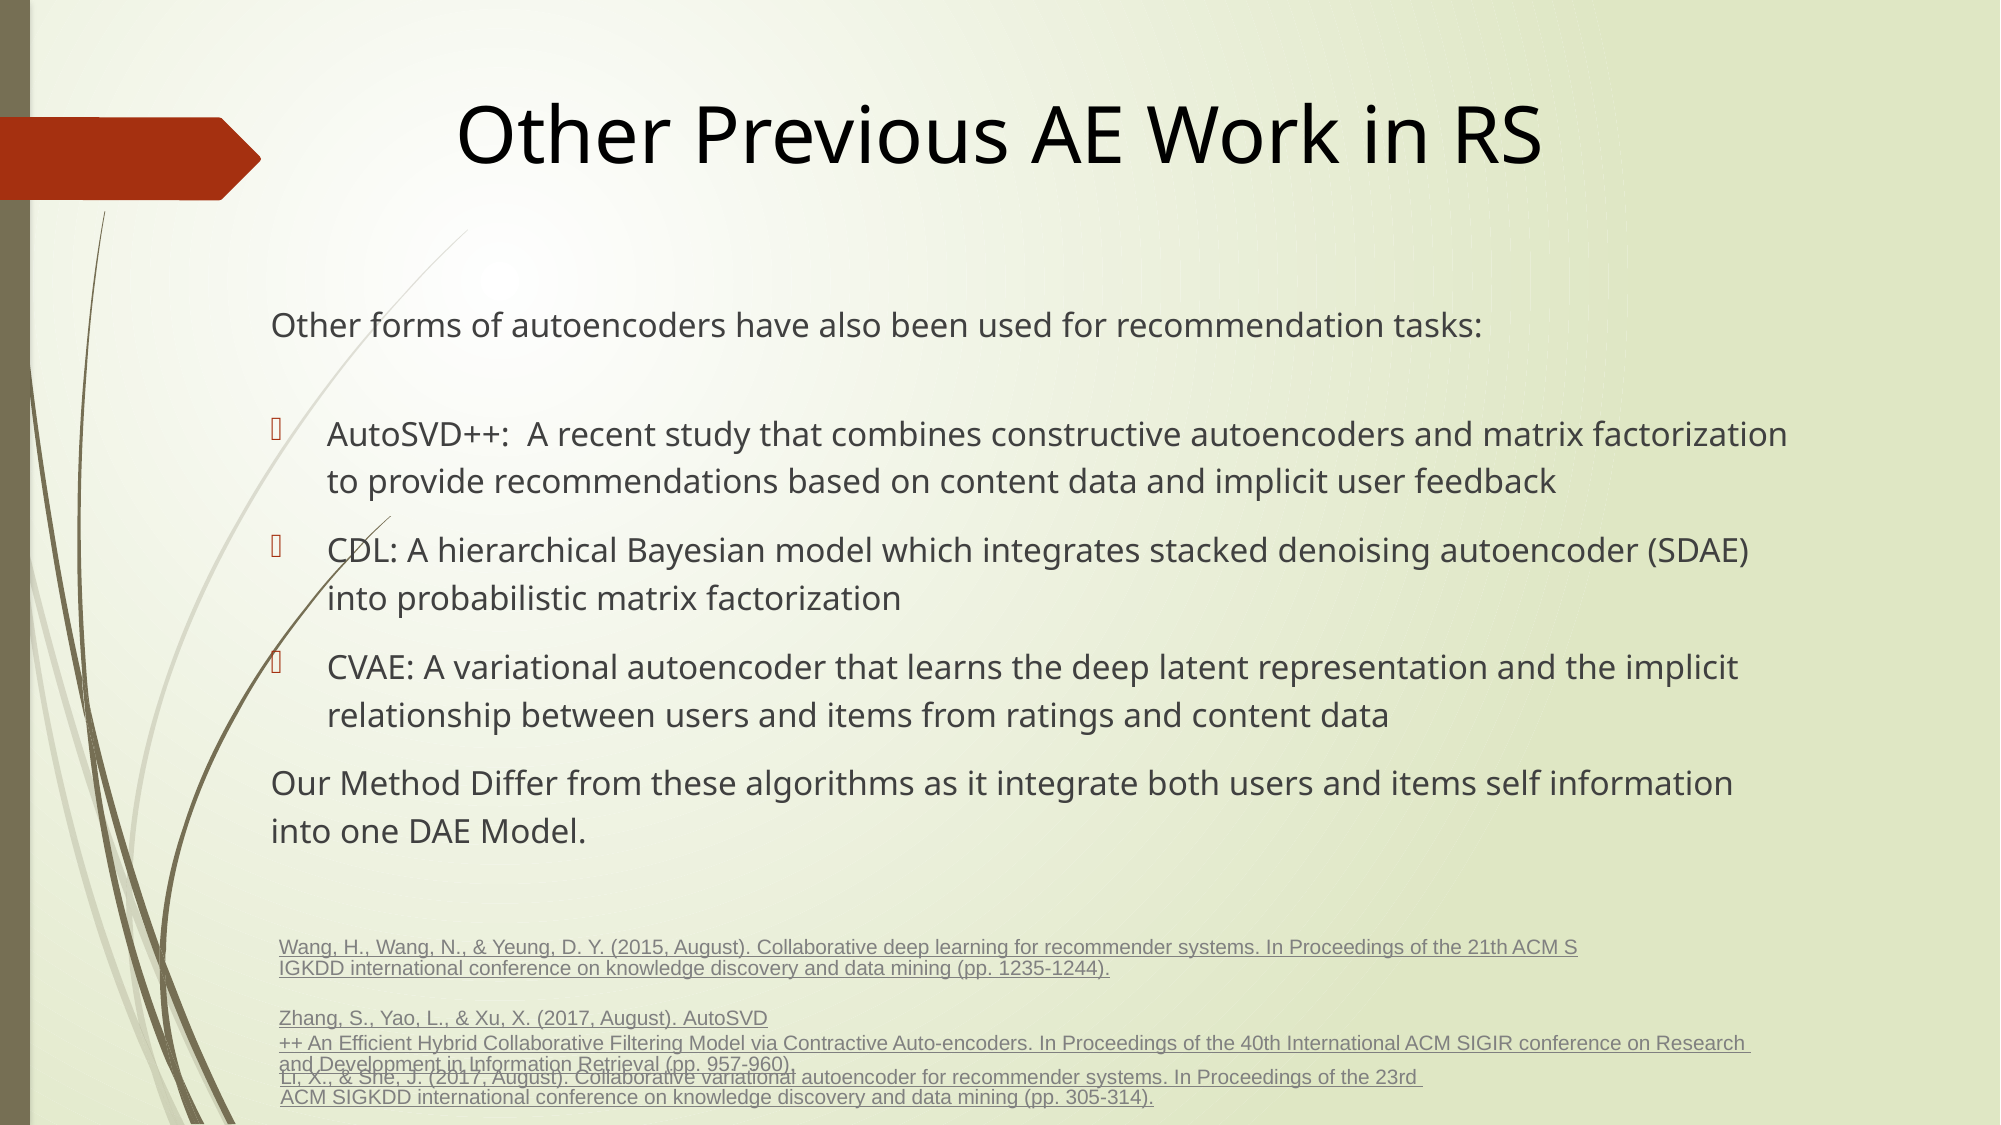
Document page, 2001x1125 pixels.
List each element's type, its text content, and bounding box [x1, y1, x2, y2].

text_box Other forms of autoencoders have also been used for recommendation tasks: AutoSVD++: A recent study that combines constructive autoencoders and matrix factorization to provide recommendations based on content data and implicit user feedback CDL: A hierarchical Bayesian model which integrates stacked denoising autoencoder (SDAE) into probabilistic matrix factorization CVAE: A variational autoencoder that learns the deep latent representation and the implicit relationship between users and items from ratings and content data Our Method Differ from these algorithms as it integrate both users and items self information into one DAE Model. [255, 288, 1812, 1027]
text_box Other Previous AE Work in RS [440, 77, 1560, 187]
text_box Wang, H., Wang, N., & Yeung, D. Y. (2015, August). Collaborative deep learning for recommender systems. In Proceedings of the 21th ACM SIGKDD international conference on knowledge discovery and data mining (pp. 1235-1244).‏ [264, 926, 1598, 967]
text_box Zhang, S., Yao, L., & Xu, X. (2017, August). AutoSVD++ An Efficient Hybrid Collaborative Filtering Model via Contractive Auto-encoders. In Proceedings of the 40th International ACM SIGIR conference on Research and Development in Information Retrieval (pp. 957-960).‏ [264, 997, 1774, 1063]
text_box Li, X., & She, J. (2017, August). Collaborative variational autoencoder for recommender systems. In Proceedings of the 23rd ACM SIGKDD international conference on knowledge discovery and data mining (pp. 305-314).‏ [265, 1056, 1446, 1096]
